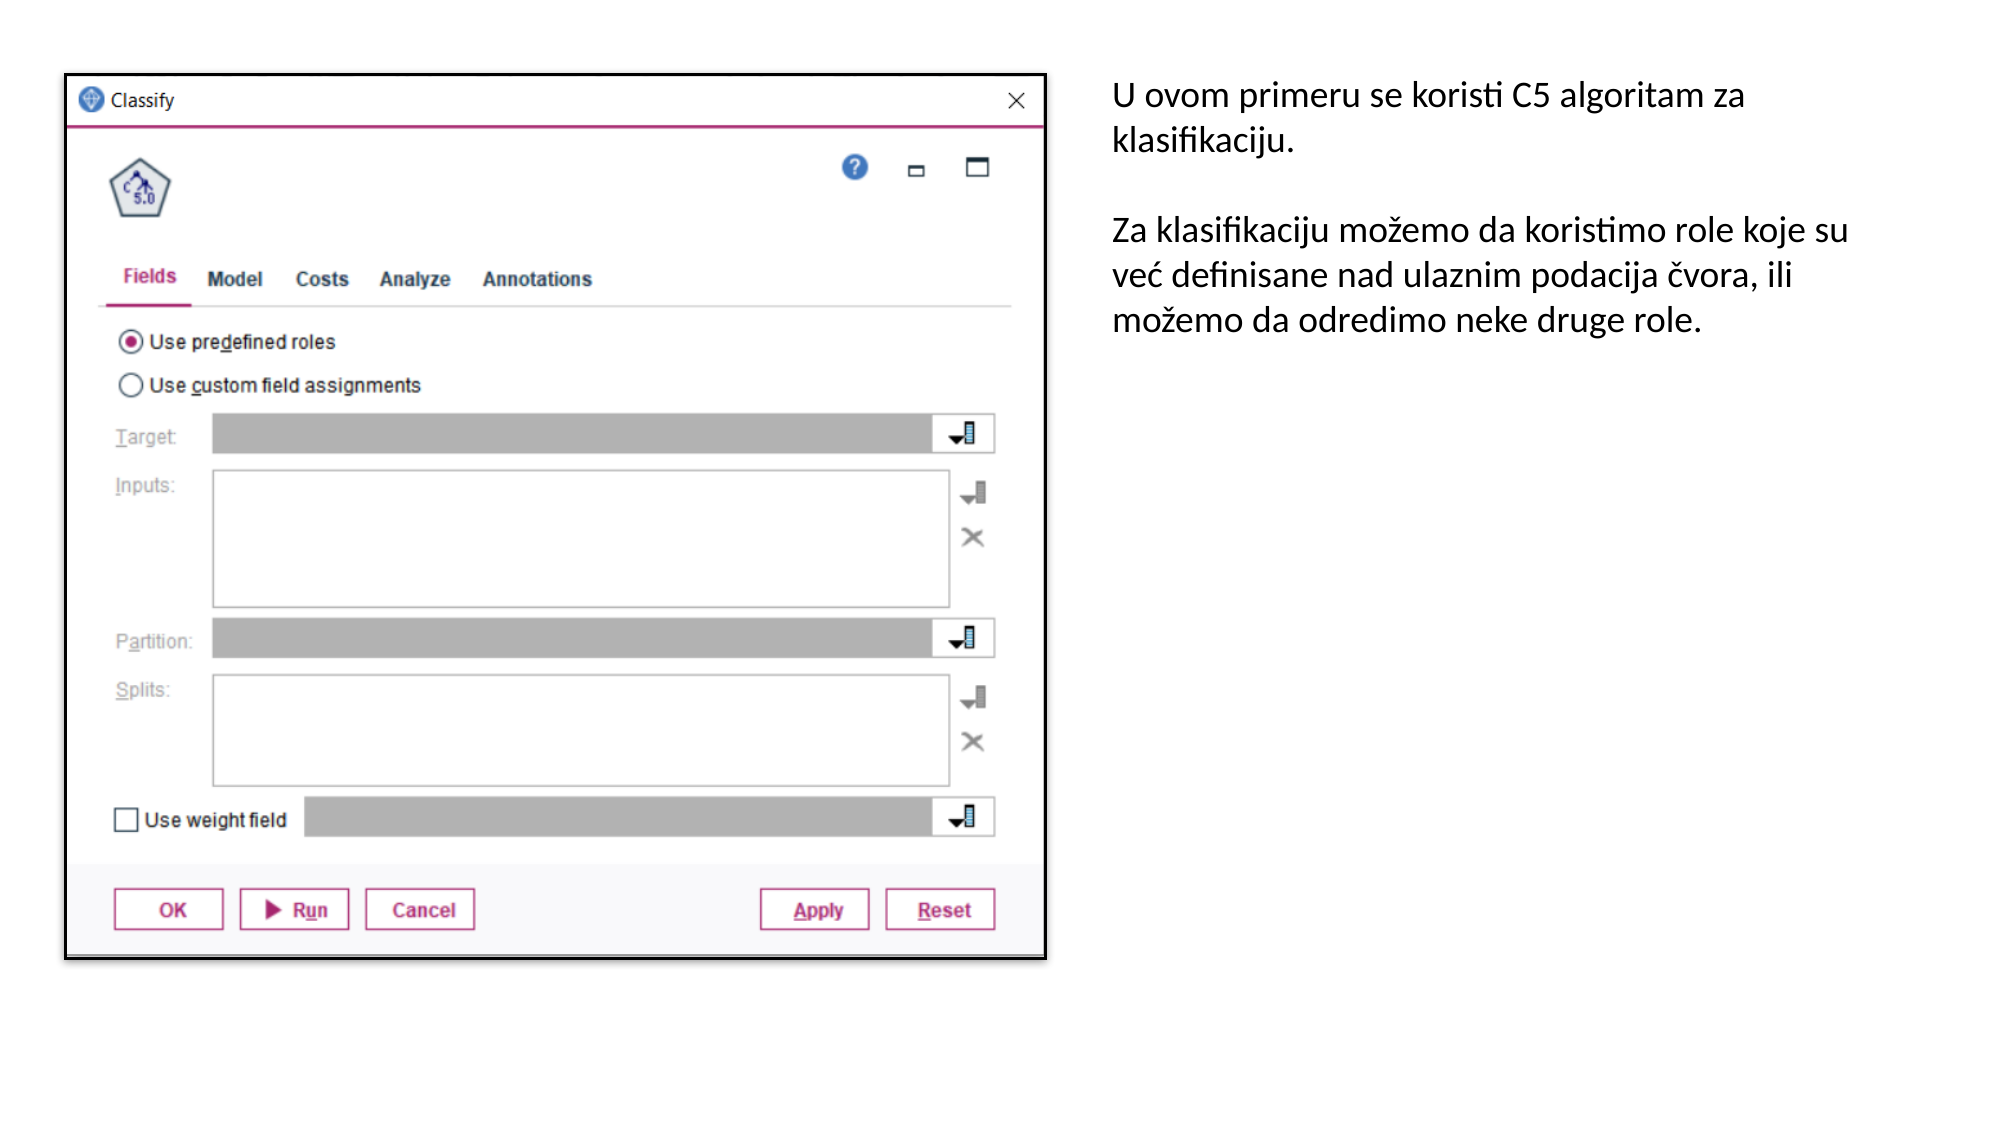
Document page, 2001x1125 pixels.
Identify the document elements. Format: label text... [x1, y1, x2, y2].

text_box U ovom primeru se koristi C5 algoritam za klasifikaciju. Za klasifikaciju možemo da koristimo role koje su već definisane nad ulaznim podacija čvora, ili možemo da odredimo neke druge role. [1097, 62, 1914, 348]
picture [66, 75, 1045, 957]
